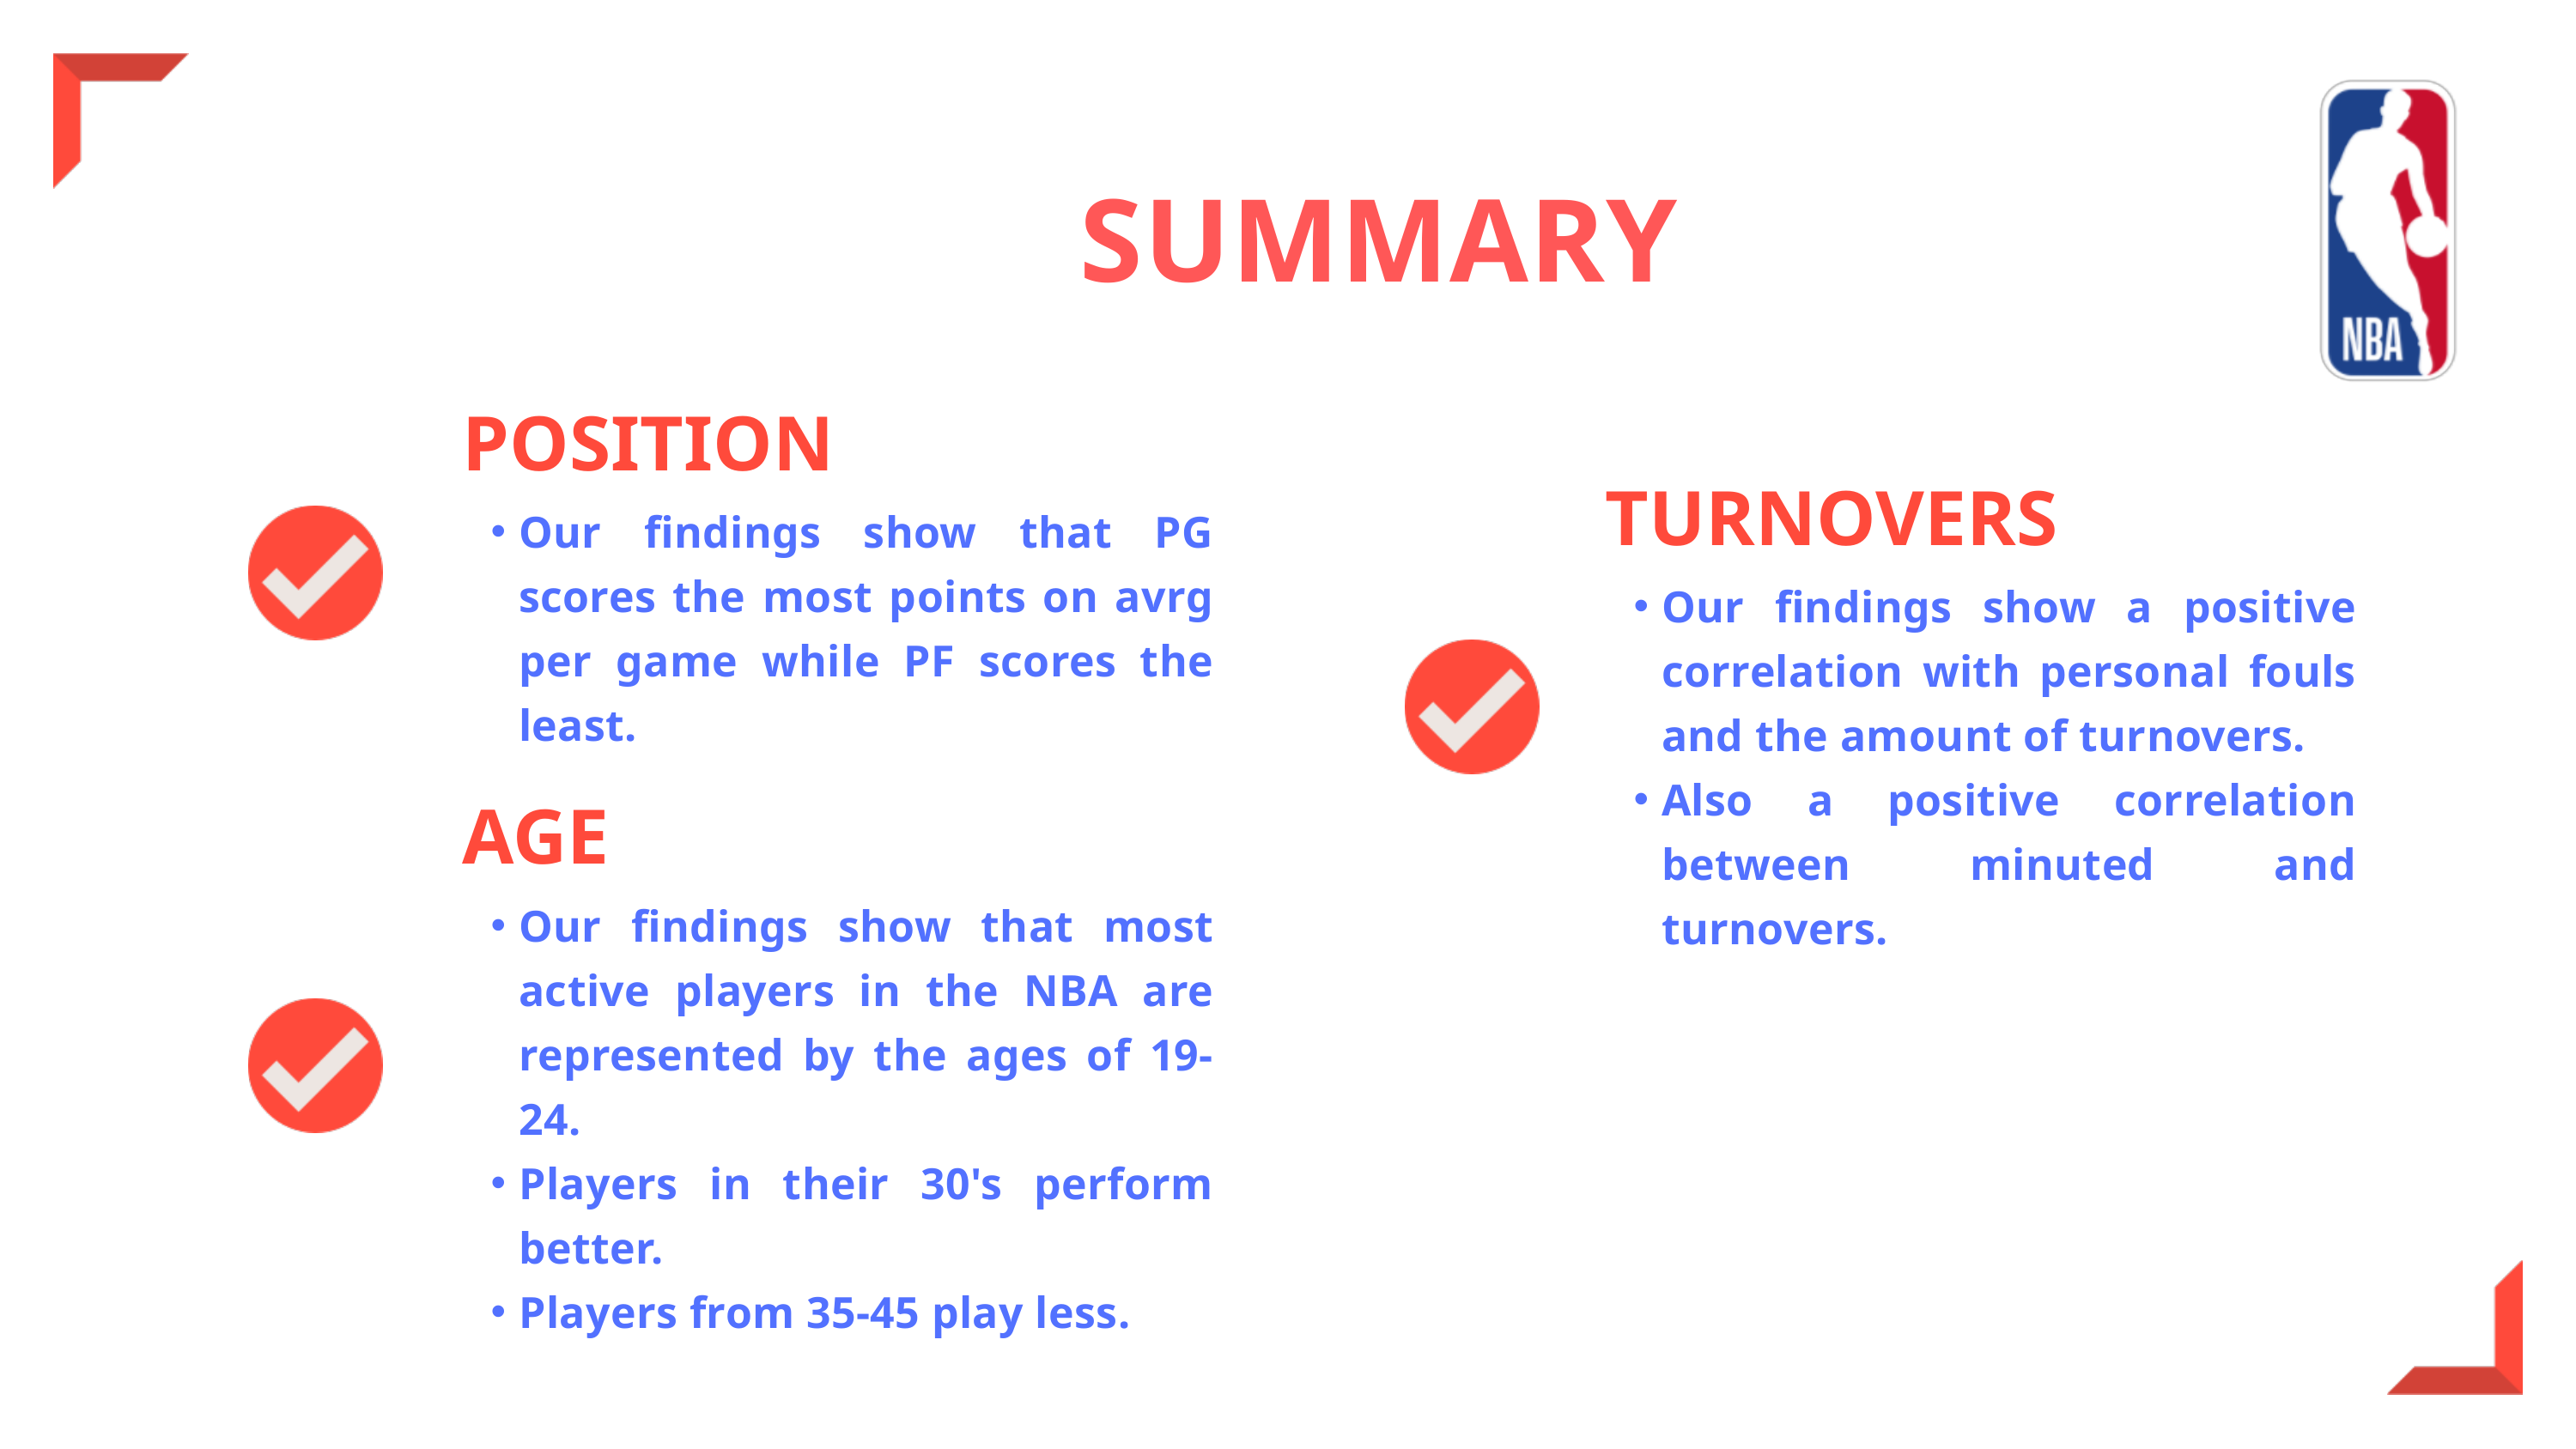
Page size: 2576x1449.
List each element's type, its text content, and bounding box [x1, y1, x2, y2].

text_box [1605, 470, 2358, 1024]
picture [2387, 1260, 2523, 1396]
picture [2313, 66, 2463, 396]
picture [53, 53, 189, 189]
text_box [462, 395, 1215, 751]
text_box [462, 789, 1215, 1343]
text_box SUMMARY [696, 179, 2063, 306]
picture [1405, 640, 1540, 774]
picture [247, 998, 383, 1133]
picture [247, 505, 383, 640]
